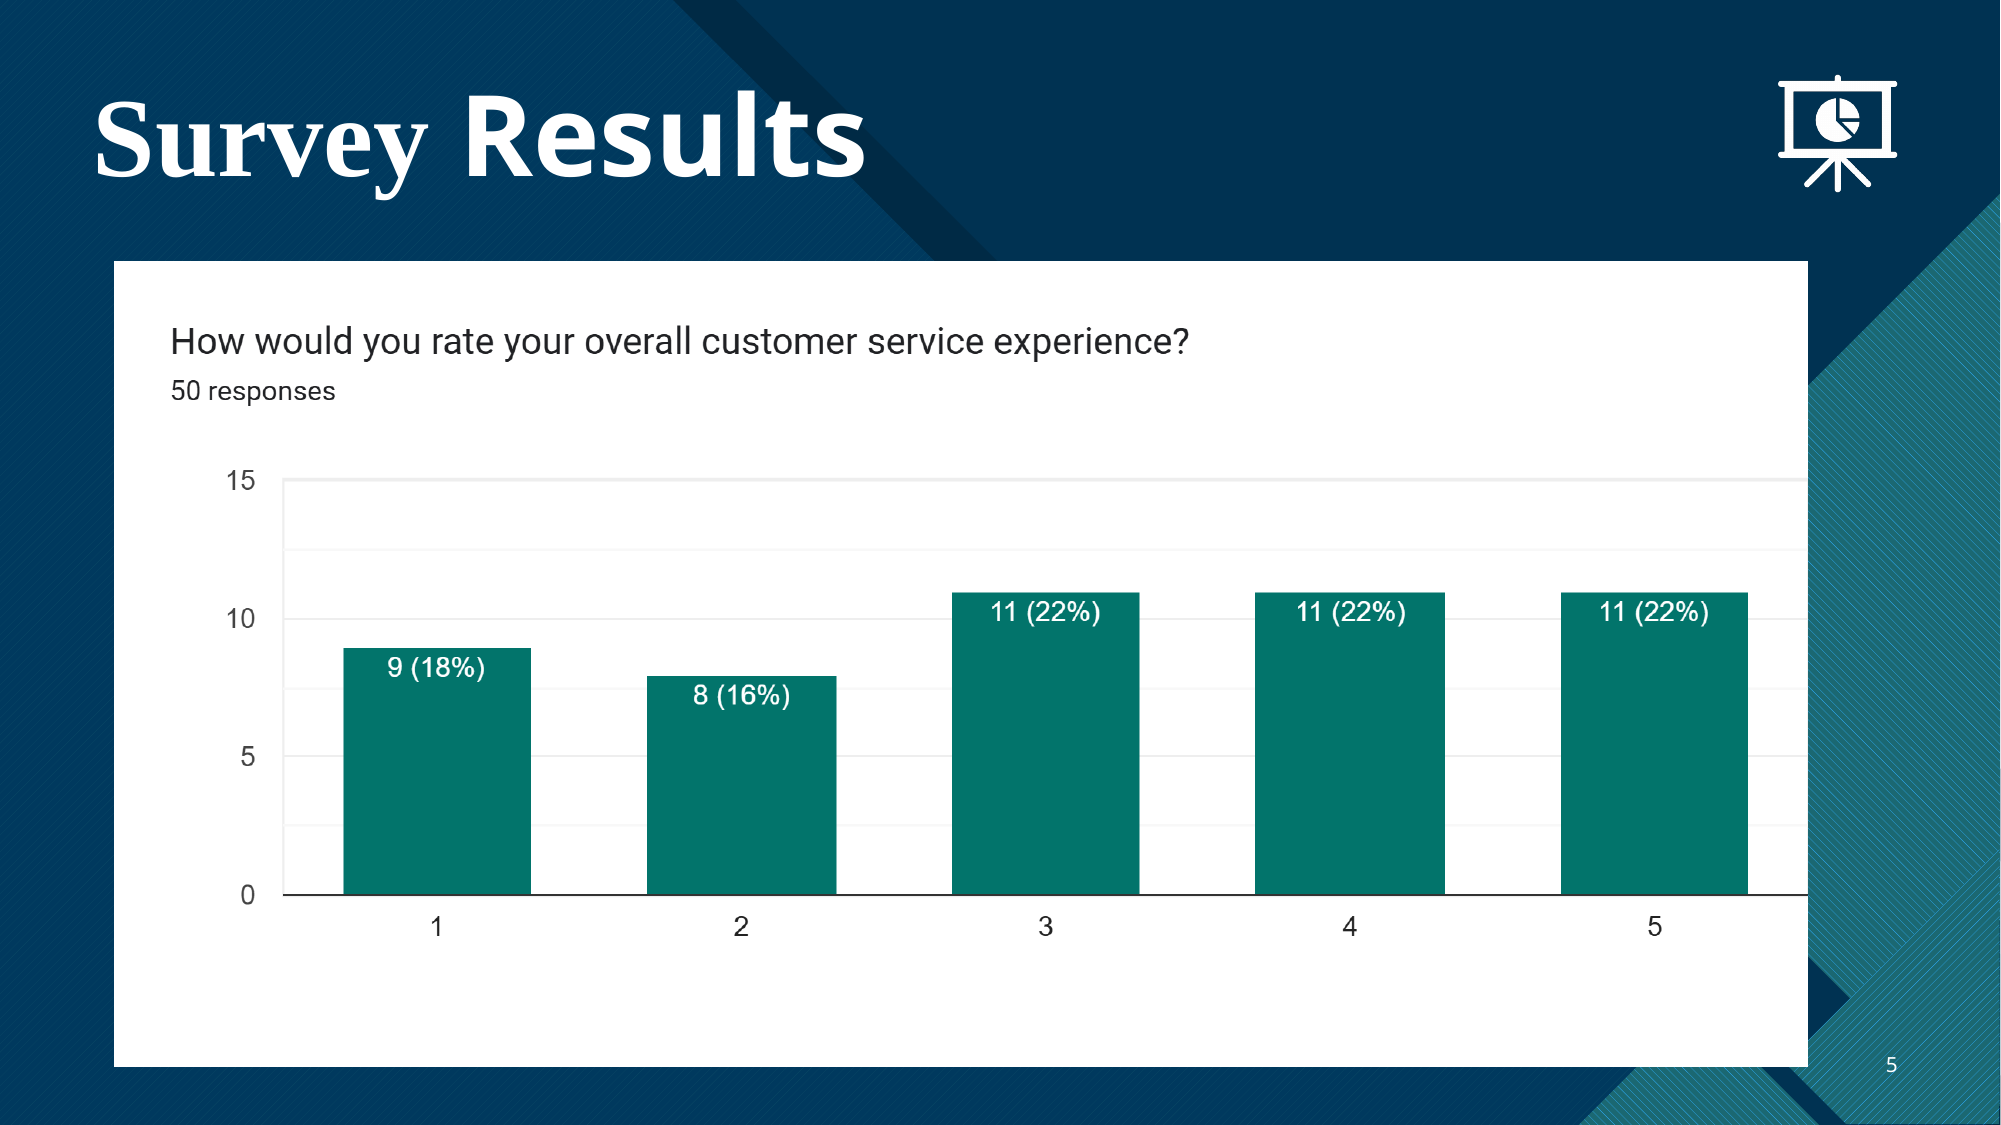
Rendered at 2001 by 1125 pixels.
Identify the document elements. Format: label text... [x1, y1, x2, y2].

picture [1762, 57, 1913, 208]
title Survey Results [77, 67, 1354, 208]
slide_number 5 [1845, 1035, 1913, 1096]
picture [114, 261, 1808, 1067]
